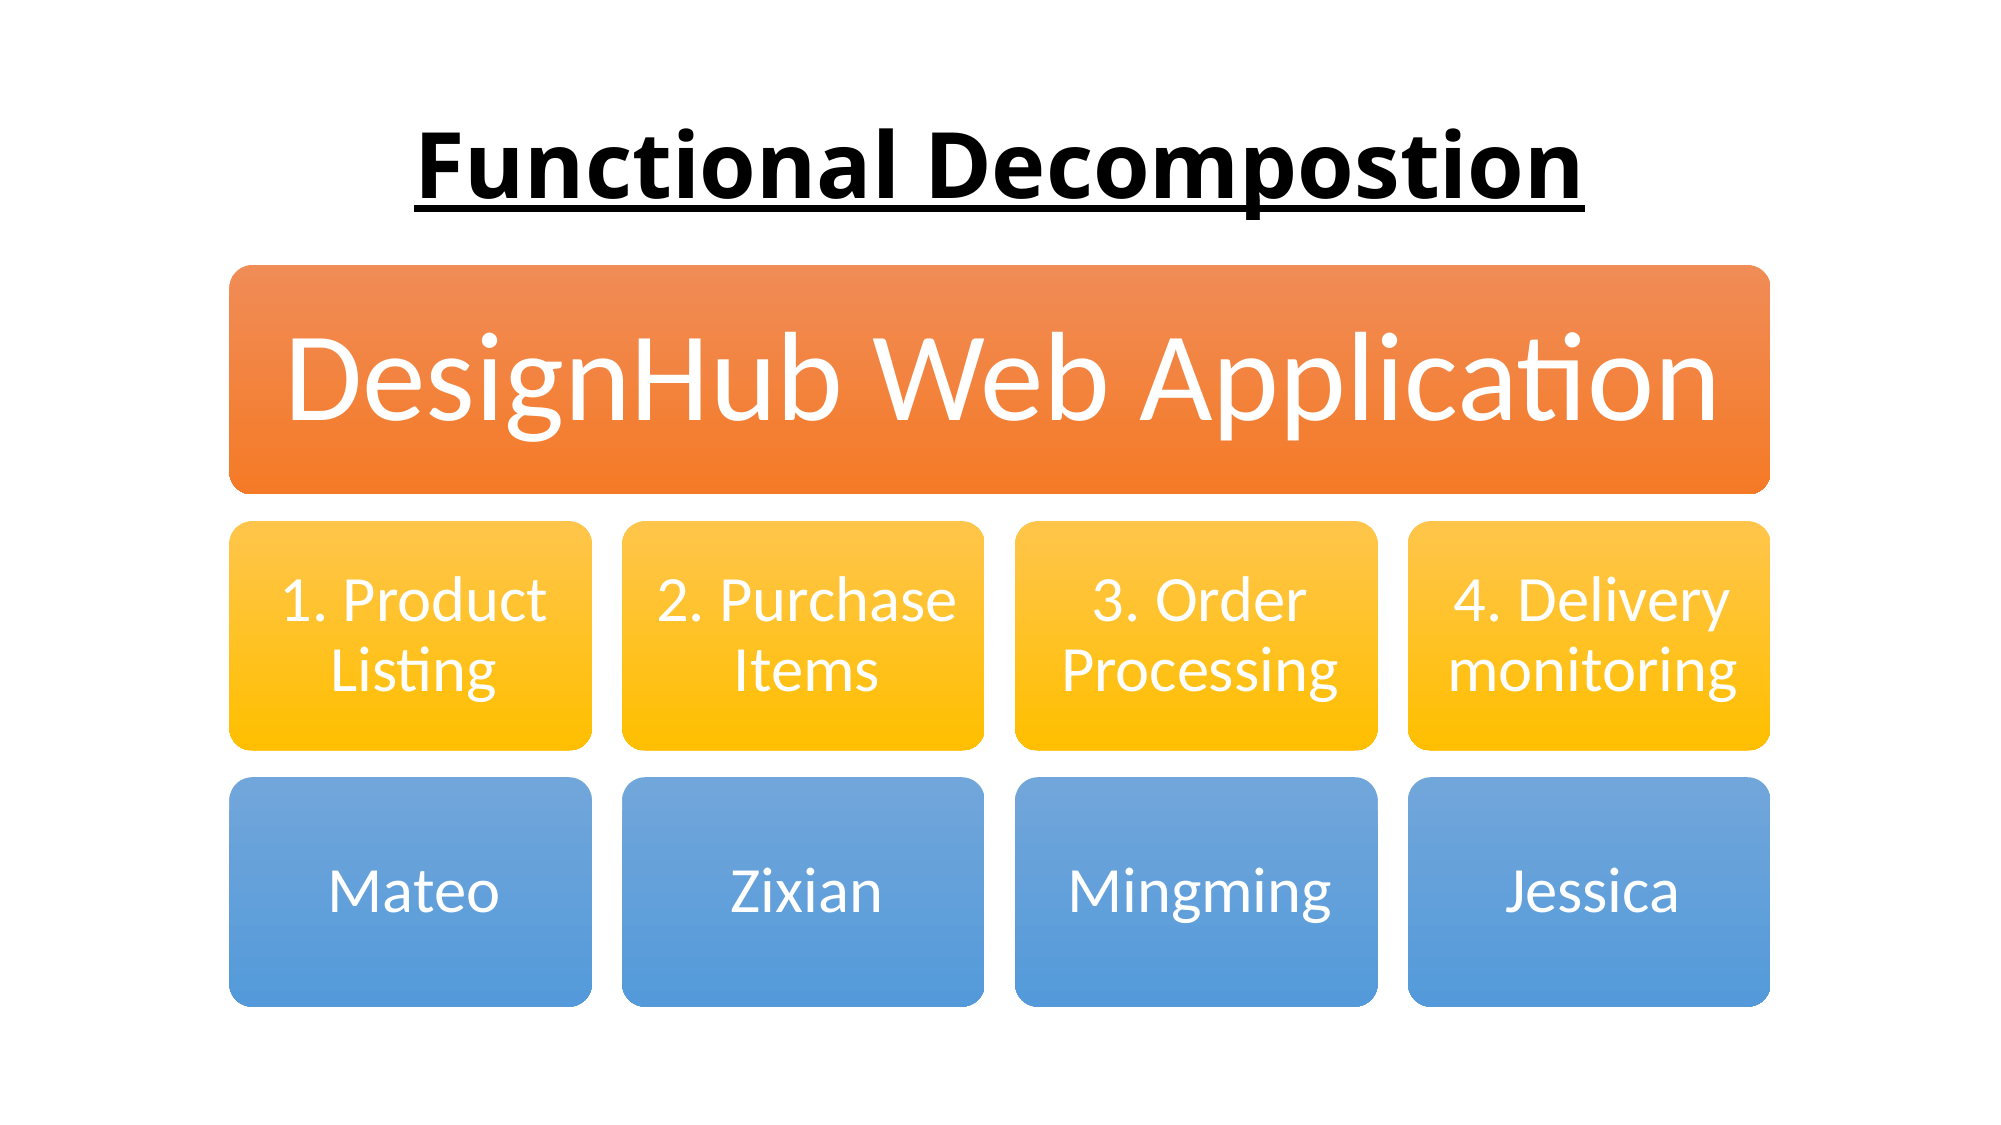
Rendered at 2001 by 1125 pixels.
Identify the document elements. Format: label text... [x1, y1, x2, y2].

title Functional Decompostion [137, 59, 1863, 278]
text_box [229, 264, 1771, 1007]
